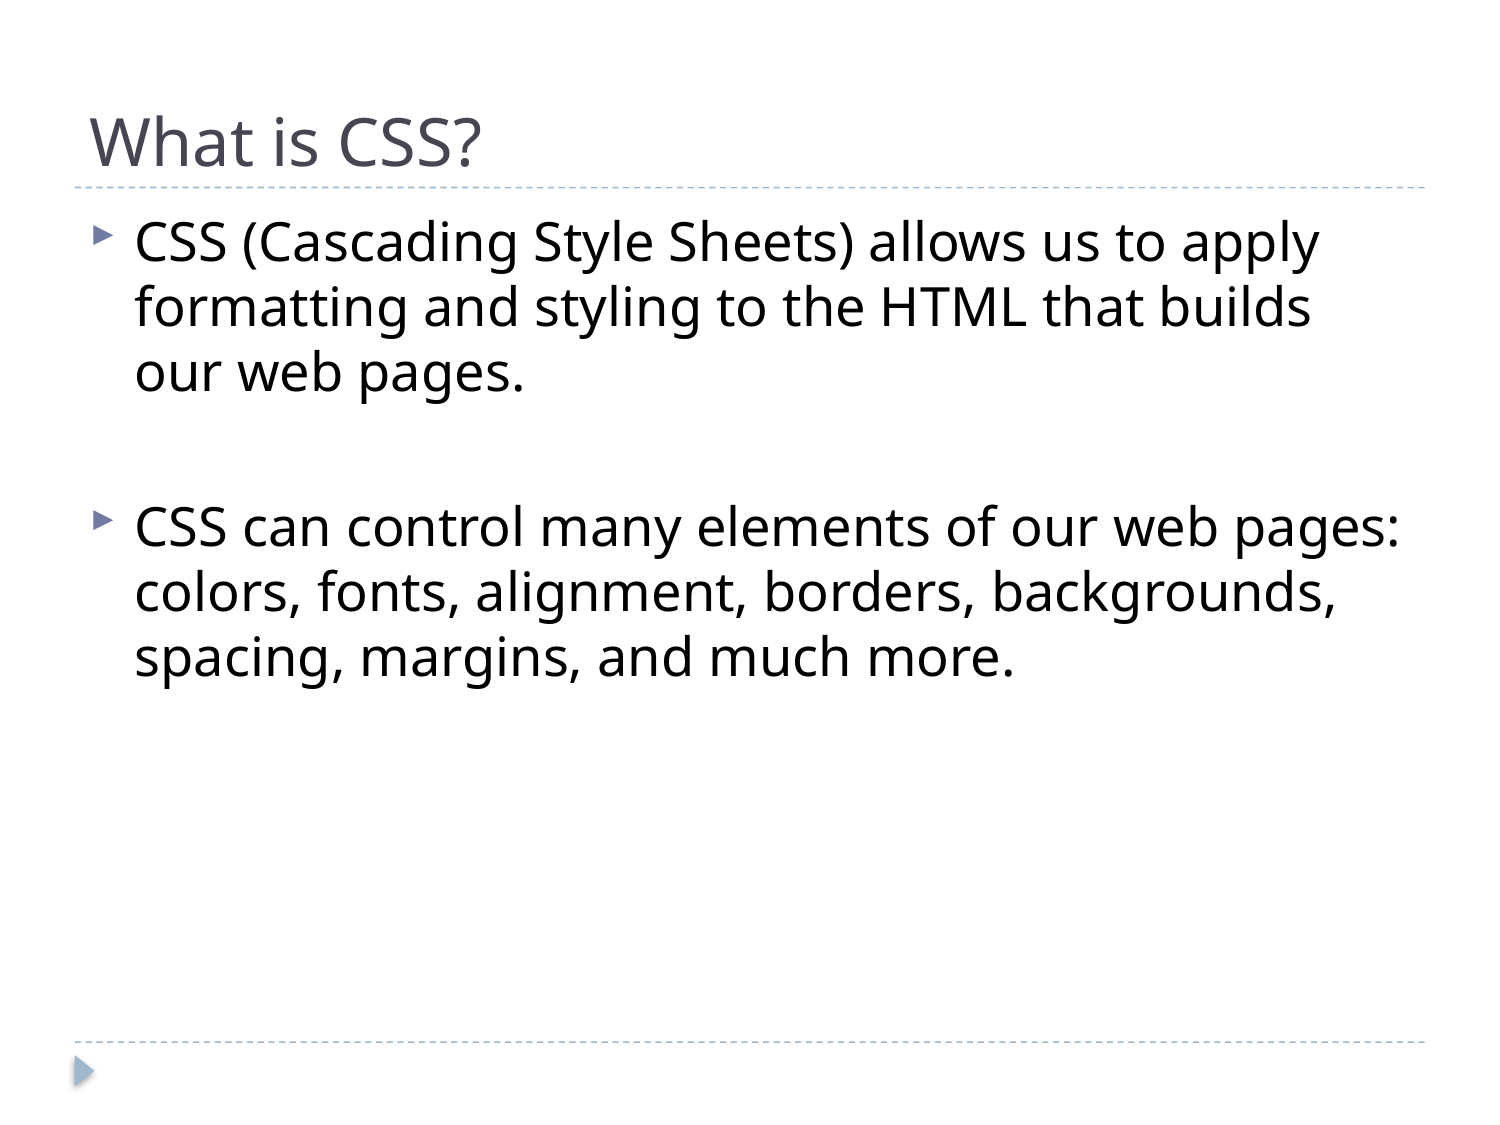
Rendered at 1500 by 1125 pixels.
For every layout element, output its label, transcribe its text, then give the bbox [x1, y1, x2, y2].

list CSS (Cascading Style Sheets) allows us to apply formatting and styling to the HTML that builds our web pages. CSS can control many elements of our web pages: colors, fonts, alignment, borders, backgrounds, spacing, margins, and much more. [75, 200, 1425, 1010]
title What is CSS? [75, 24, 1425, 188]
